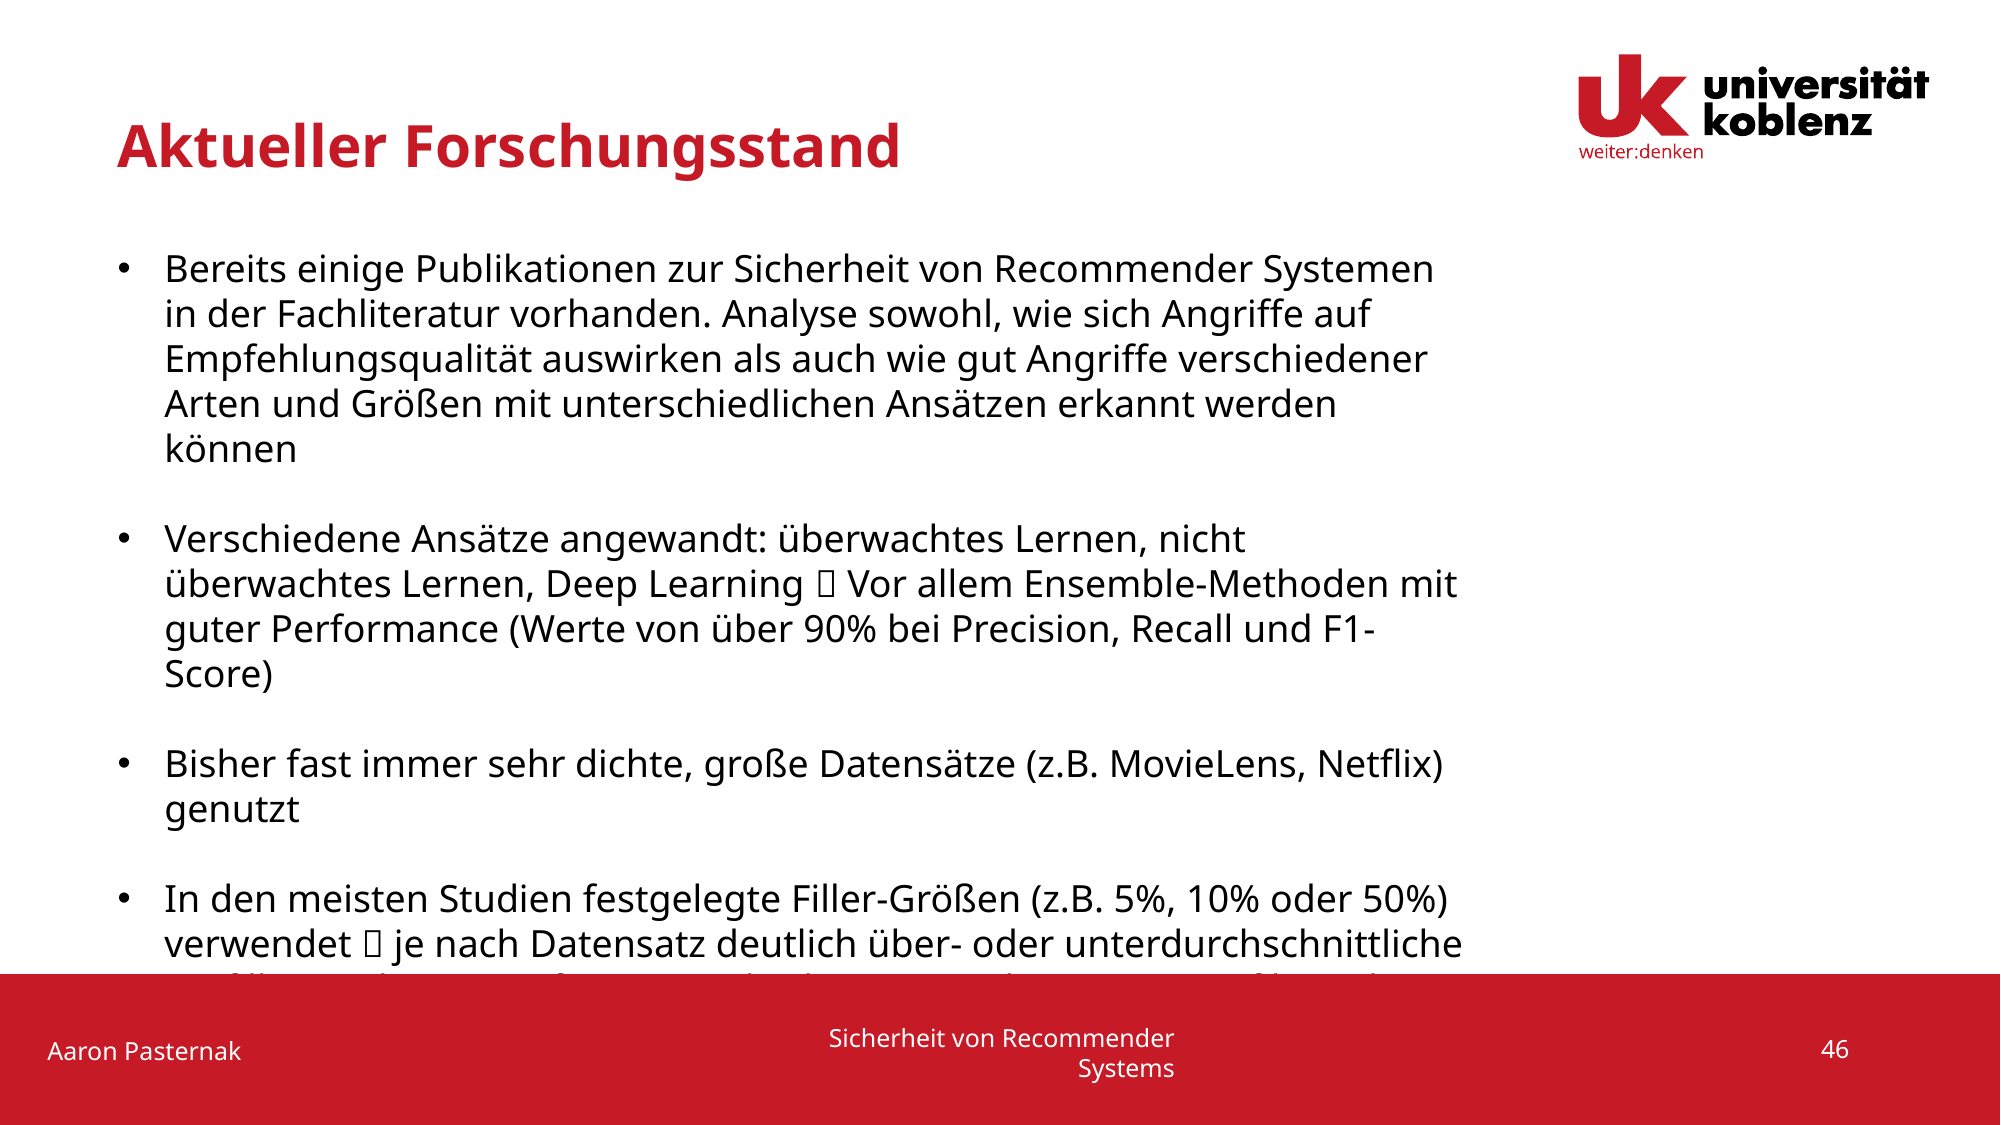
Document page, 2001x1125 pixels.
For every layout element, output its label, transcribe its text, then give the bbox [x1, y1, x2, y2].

text_box [0, 974, 2000, 1125]
text_box Bereits einige Publikationen zur Sicherheit von Recommender Systemen in der Fachliteratur vorhanden. Analyse sowohl, wie sich Angriffe auf Empfehlungsqualität auswirken als auch wie gut Angriffe verschiedener Arten und Größen mit unterschiedlichen Ansätzen erkannt werden können Verschiedene Ansätze angewandt: überwachtes Lernen, nicht überwachtes Lernen, Deep Learning  Vor allem Ensemble-Methoden mit guter Performance (Werte von über 90% bei Precision, Recall und F1-Score) Bisher fast immer sehr dichte, große Datensätze (z.B. MovieLens, Netflix) genutzt In den meisten Studien festgelegte Filler-Größen (z.B. 5%, 10% oder 50%) verwendet  je nach Datensatz deutlich über- oder unterdurchschnittliche Profillänge der Angreifer im Vergleich zu normalen Nutzerprofilen  kann Klassifikationsqualität entscheidened beeinflussen [102, 237, 1494, 917]
text_box 46 [1414, 1020, 1865, 1081]
title Aktueller Forschungsstand [102, 59, 1828, 238]
picture [1577, 53, 1930, 160]
text_box Aaron Pasternak [0, 1020, 257, 1081]
text_box Sicherheit von Recommender Systems [740, 1022, 1191, 1083]
